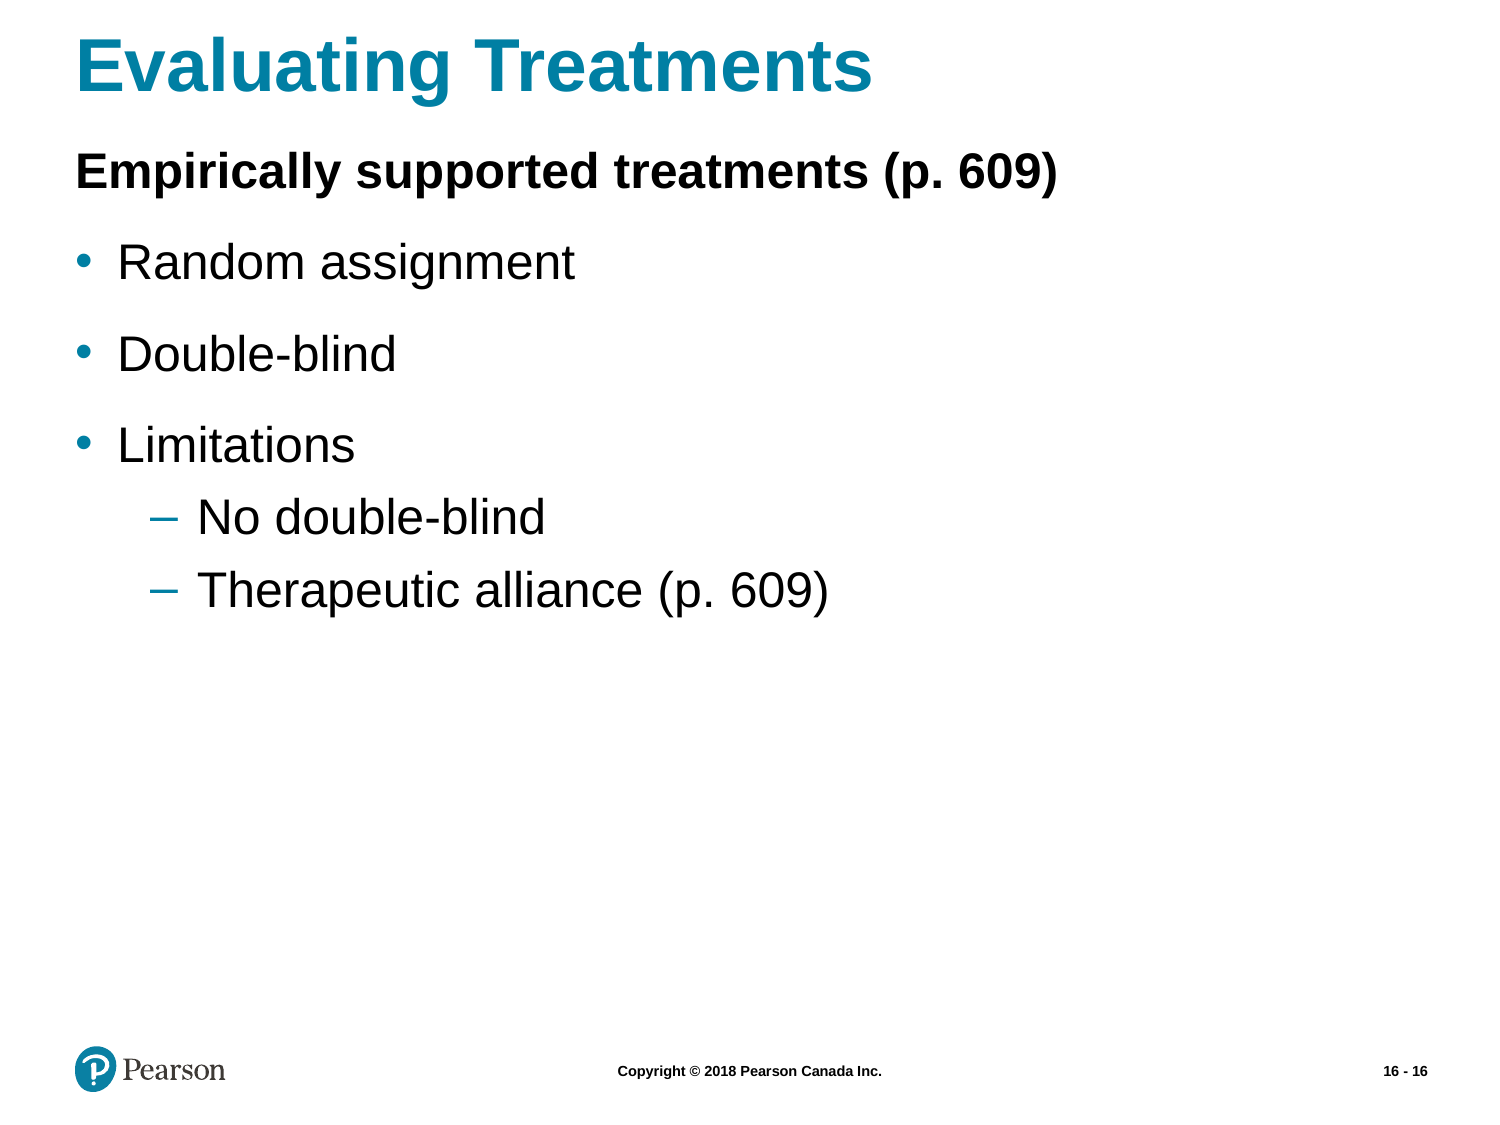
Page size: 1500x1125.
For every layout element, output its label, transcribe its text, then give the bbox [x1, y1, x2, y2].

list Empirically supported treatments (p. 609) Random assignment Double-blind Limitations No double-blind Therapeutic alliance (p. 609) [75, 138, 1425, 623]
title Evaluating Treatments [75, 13, 1425, 109]
